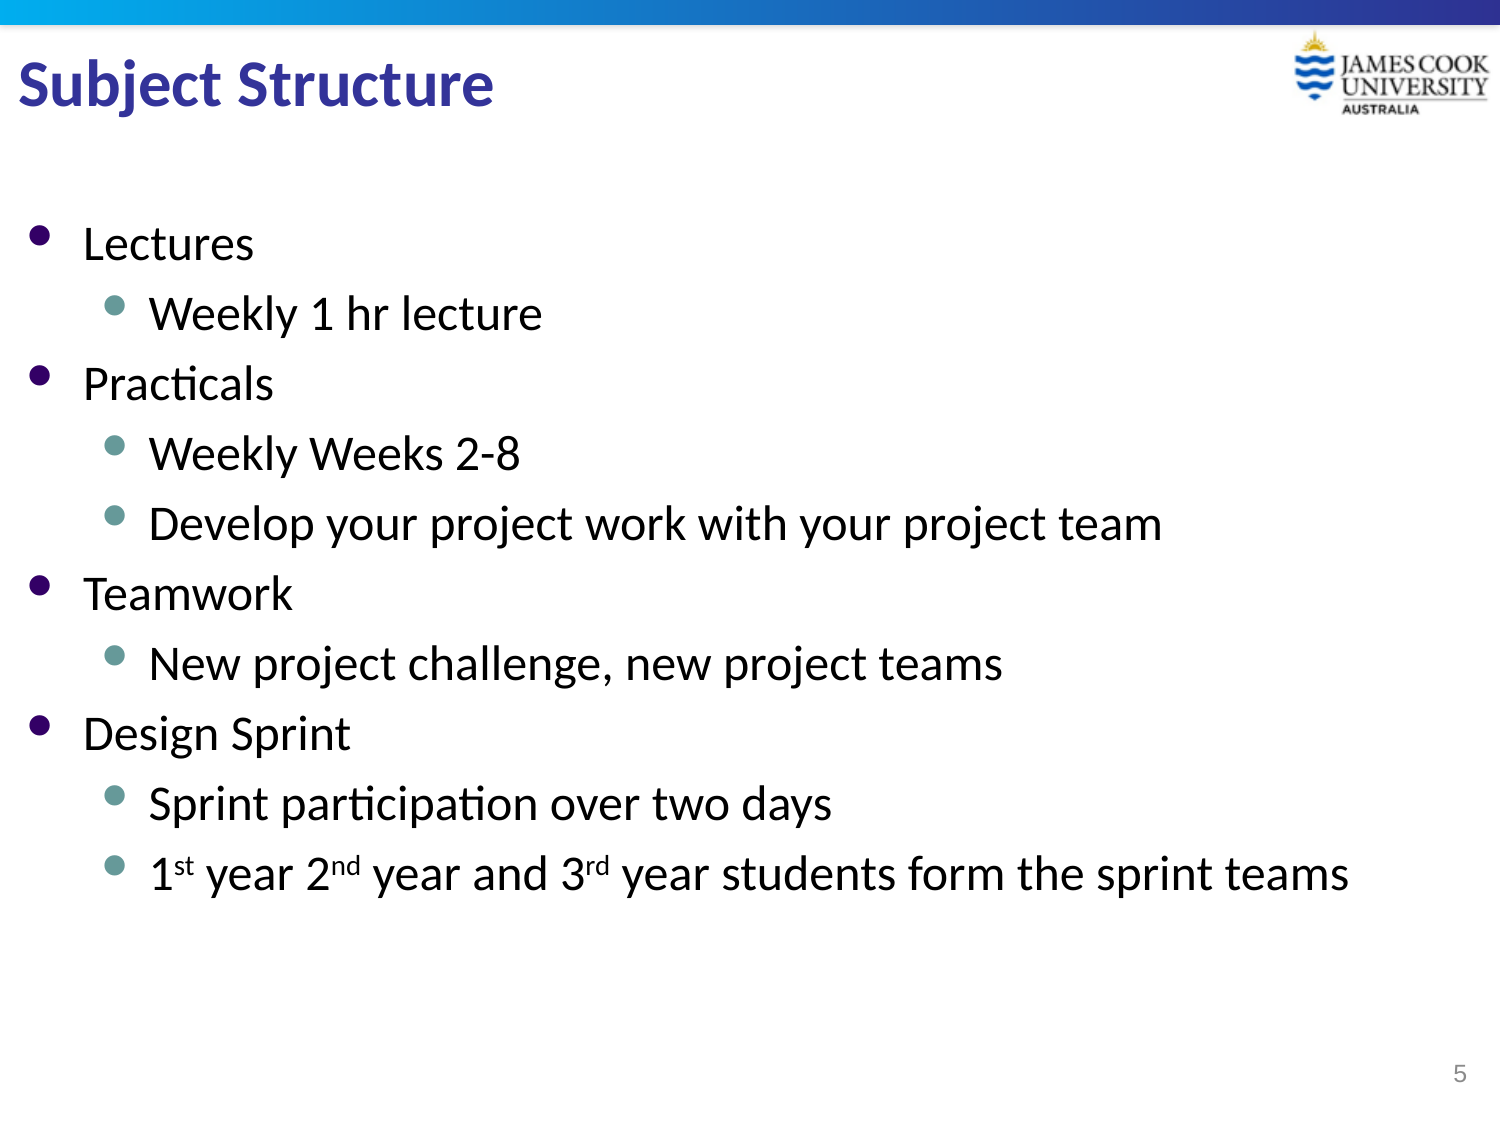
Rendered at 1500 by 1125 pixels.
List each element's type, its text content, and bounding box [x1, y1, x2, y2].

slide_number 5 [1074, 1042, 1483, 1103]
picture [1287, 25, 1500, 123]
list Lectures Weekly 1 hr lecture Practicals Weekly Weeks 2-8 Develop your project work with your project team Teamwork New project challenge, new project teams Design Sprint Sprint participation over two days 1st year 2nd year and 3rd year students form the sprint teams [11, 202, 1477, 1098]
title Subject Structure [3, 32, 1411, 113]
